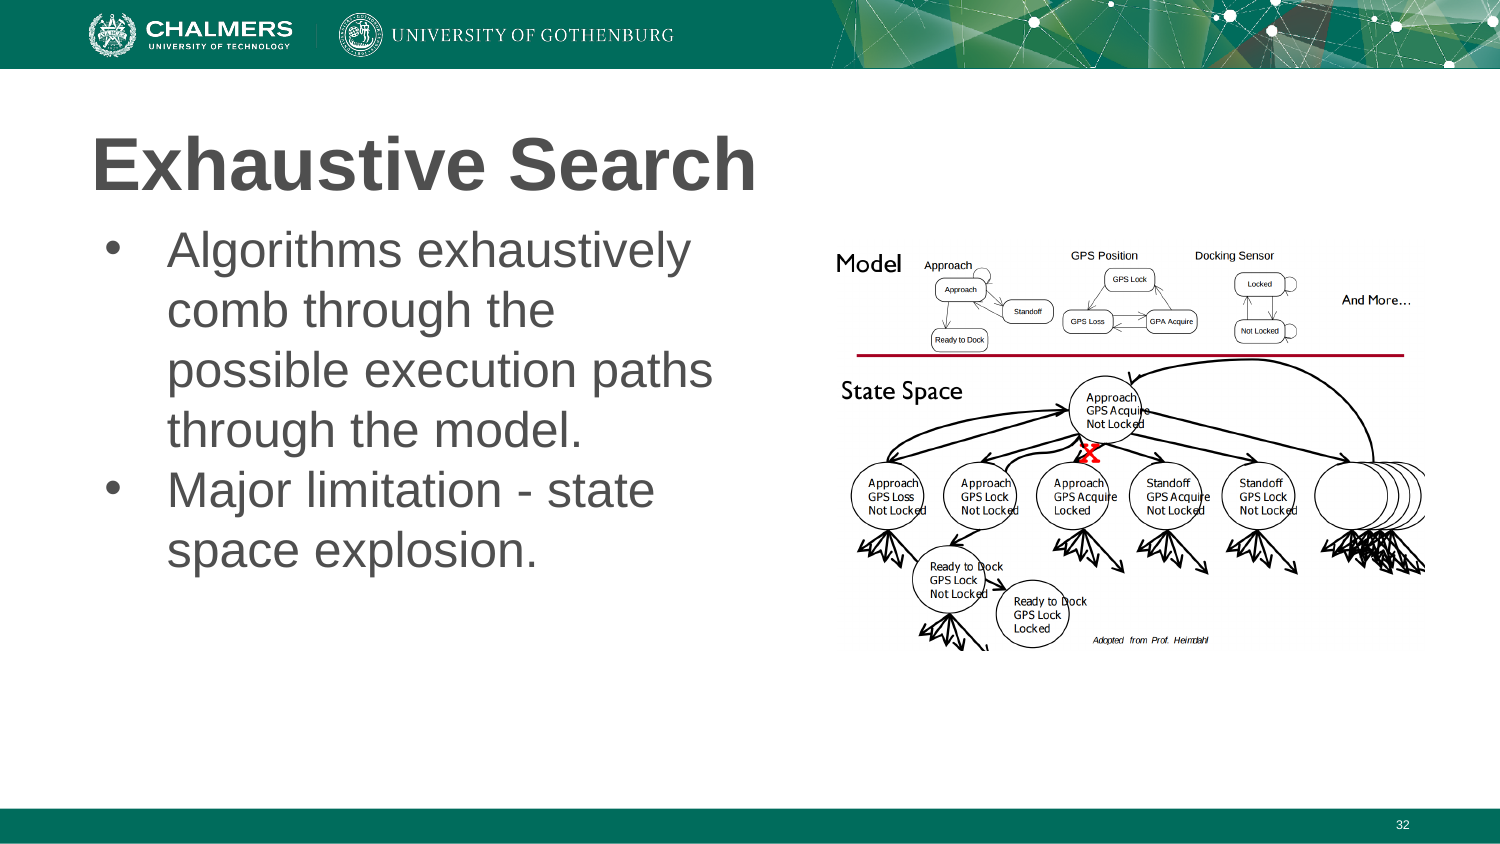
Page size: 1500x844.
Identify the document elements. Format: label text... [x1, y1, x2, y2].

slide_number ‹#› [1074, 809, 1425, 844]
list Algorithms exhaustively comb through the possible execution paths through the model. Major limitation - state space explosion. [76, 210, 751, 782]
title Exhaustive Search [76, 100, 1425, 211]
picture [64, 0, 696, 85]
picture [837, 239, 1426, 652]
picture [759, 0, 1500, 68]
